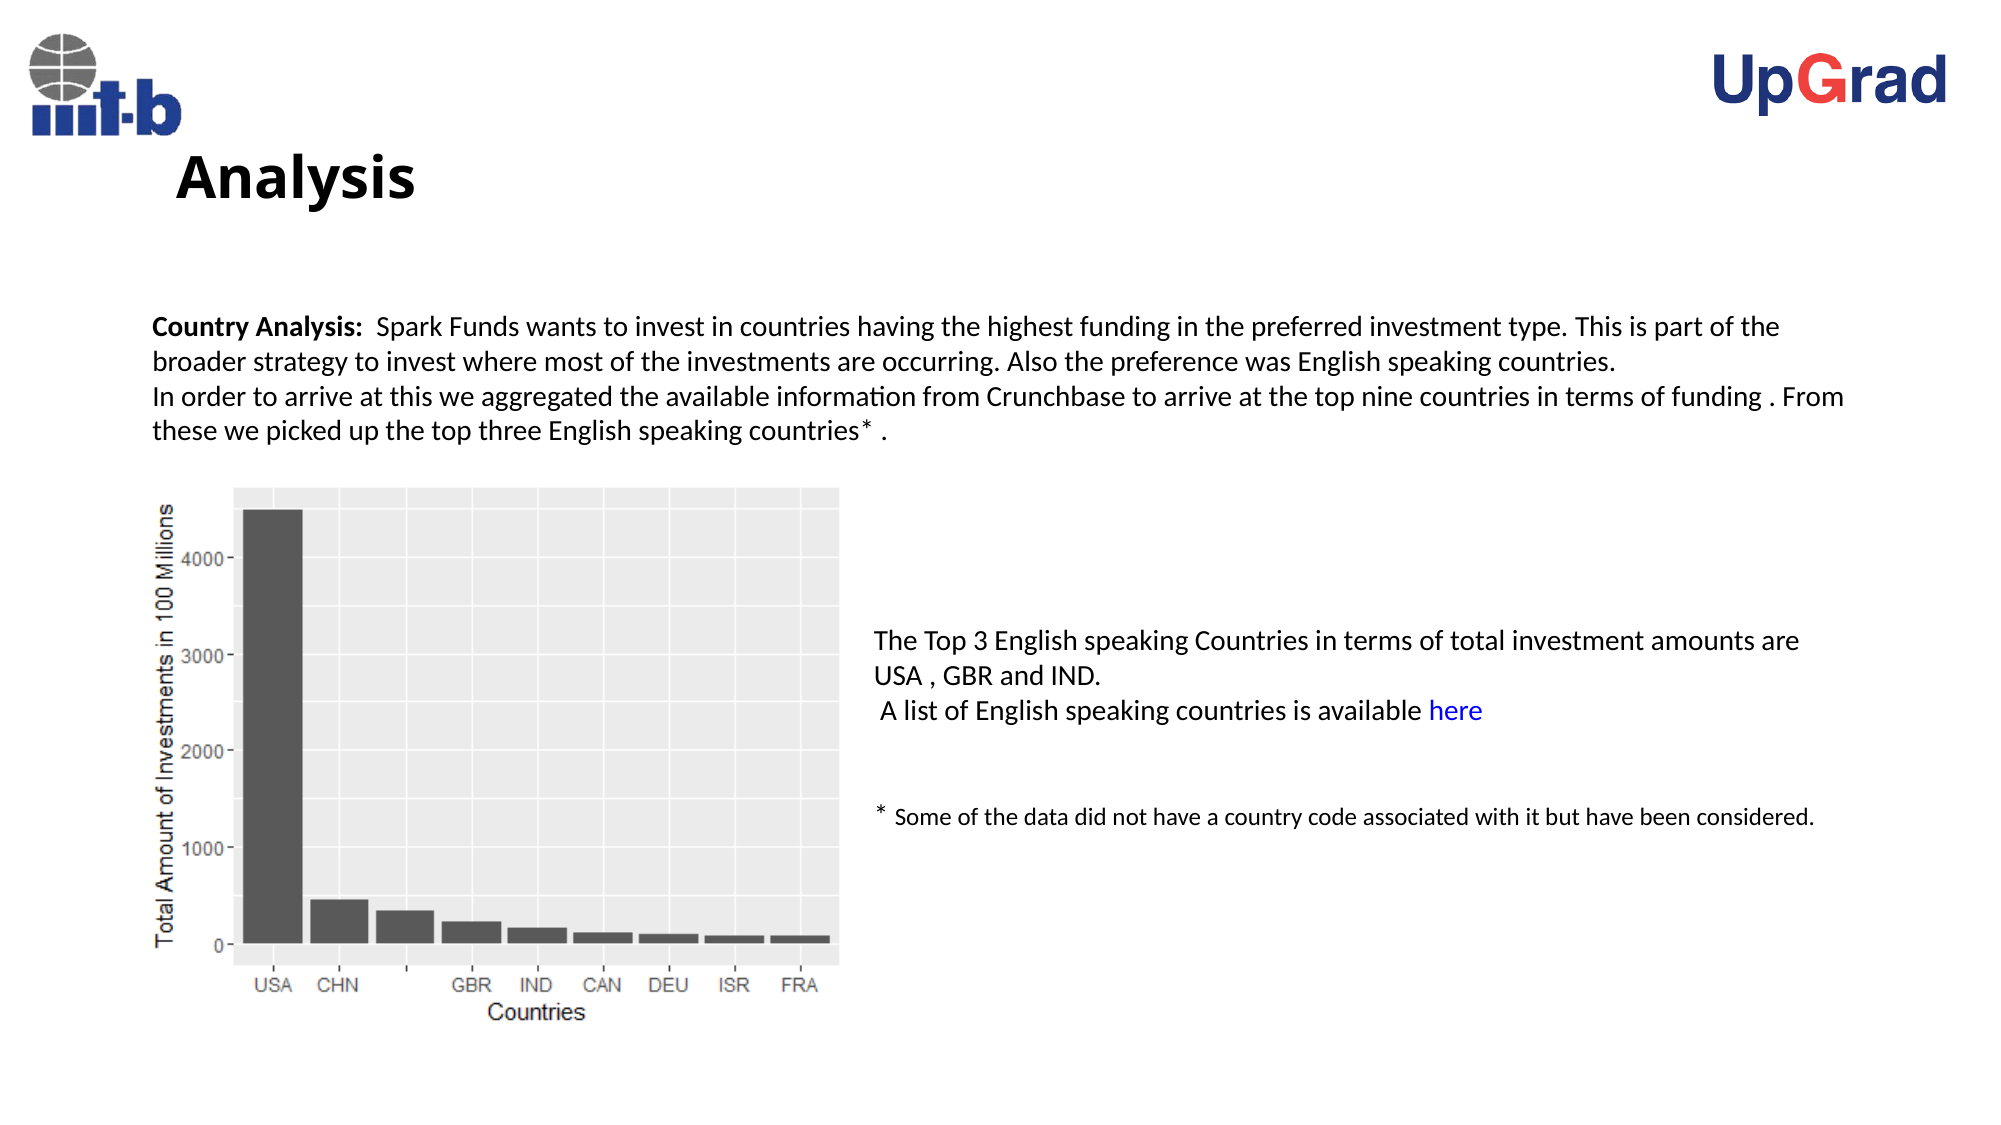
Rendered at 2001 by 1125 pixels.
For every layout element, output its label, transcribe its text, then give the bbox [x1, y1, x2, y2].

picture [0, 29, 208, 163]
text_box Analysis [137, 59, 1863, 278]
picture [137, 477, 852, 1036]
picture [1714, 53, 1952, 116]
text_box Country Analysis: Spark Funds wants to invest in countries having the highest funding in the preferred investment type. This is part of the broader strategy to invest where most of the investments are occurring. Also the preference was English speaking countries. In order to arrive at this we aggregated the available information from Crunchbase to arrive at the top nine countries in terms of funding . From these we picked up the top three English speaking countries* . The Top 3 English speaking Countries in terms of total investment amounts are USA , GBR and IND. A list of English speaking countries is available here * Some of the data did not have a country code associated with it but have been considered. the analysis [137, 299, 1863, 1086]
